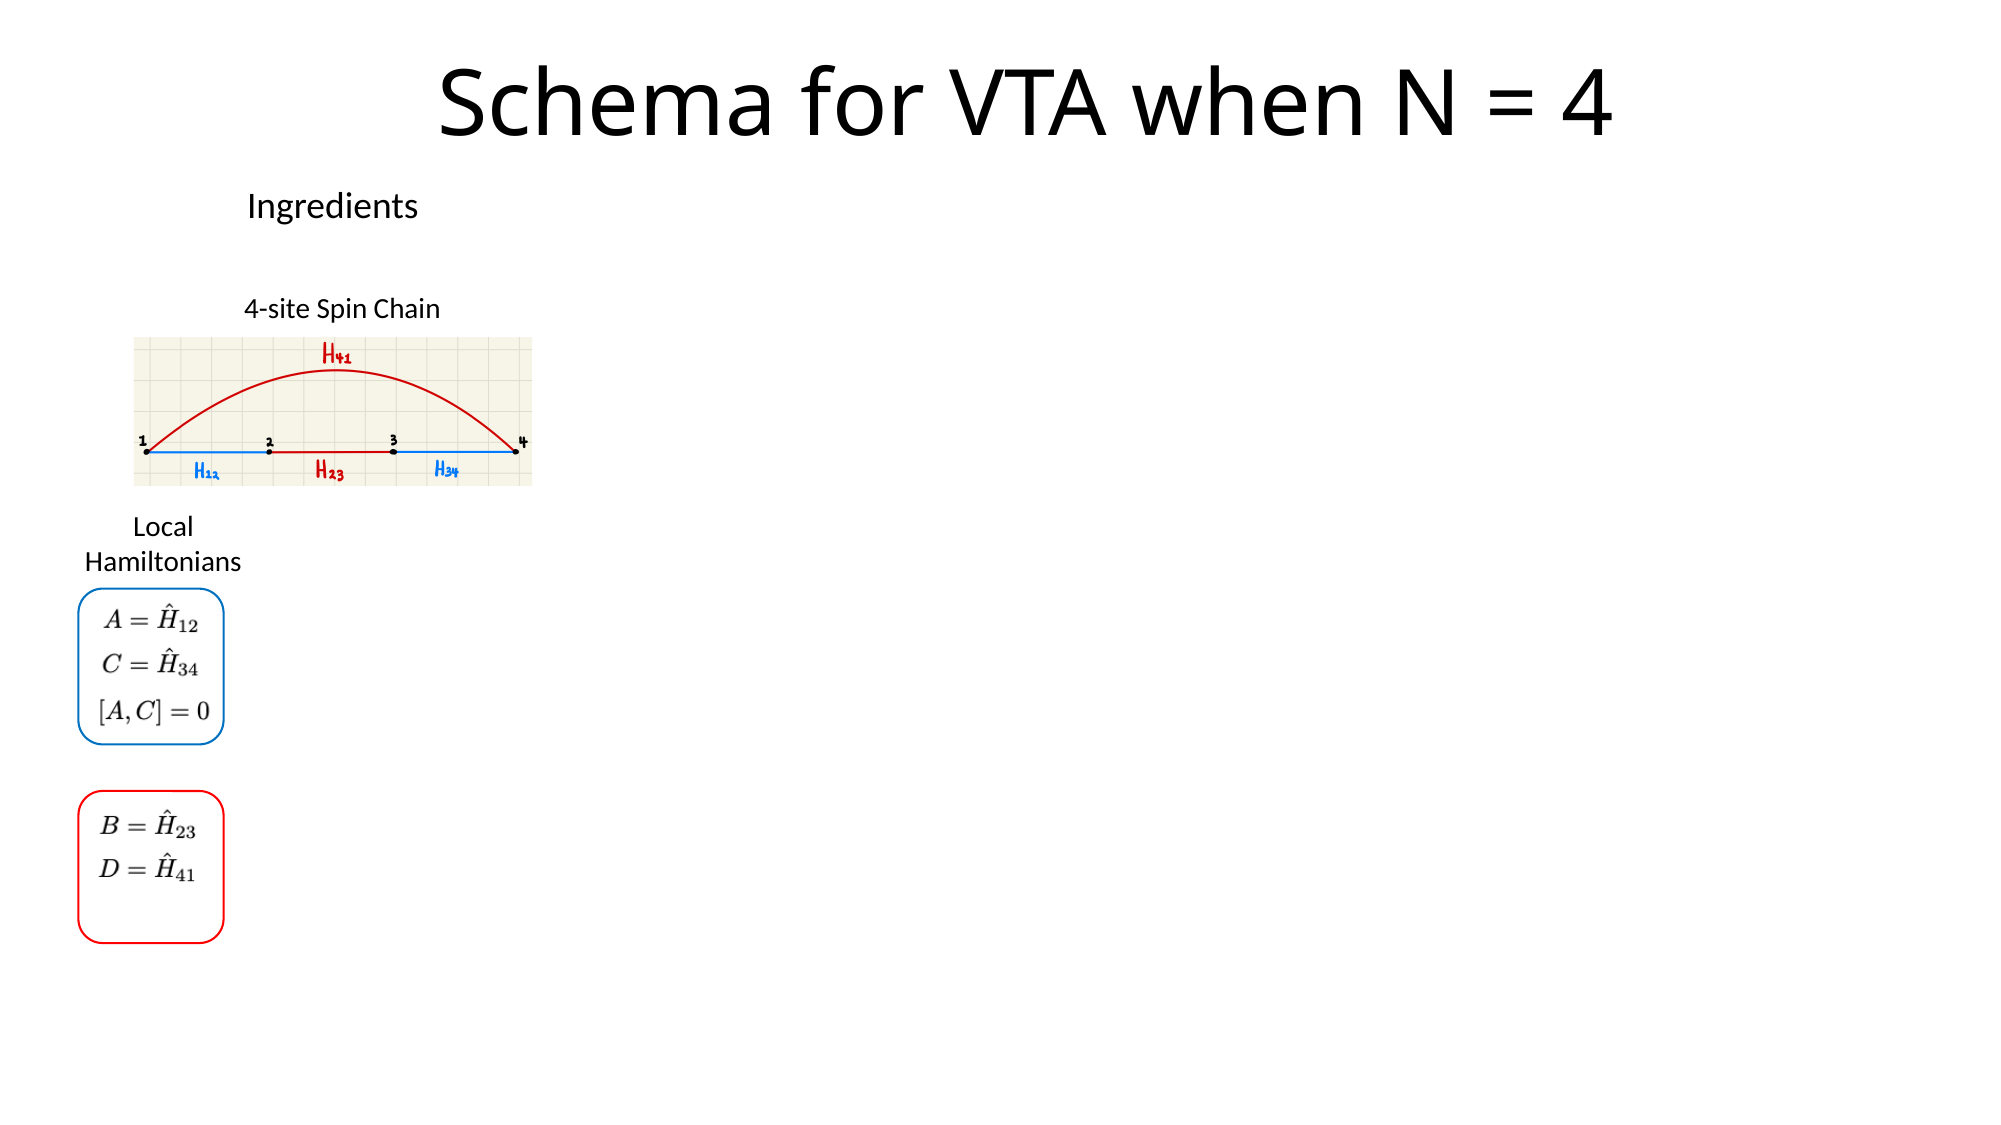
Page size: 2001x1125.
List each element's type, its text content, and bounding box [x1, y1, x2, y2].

picture [133, 337, 533, 486]
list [92, 593, 212, 682]
text_box Ingredients [35, 173, 631, 234]
text_box 4-site Spin Chain [133, 281, 552, 332]
picture [91, 796, 213, 897]
picture [91, 682, 219, 735]
text_box [77, 789, 225, 945]
text_box Local Hamiltonians [47, 499, 280, 585]
title Schema for VTA when N = 4 [163, 0, 1889, 215]
text_box [77, 587, 225, 746]
